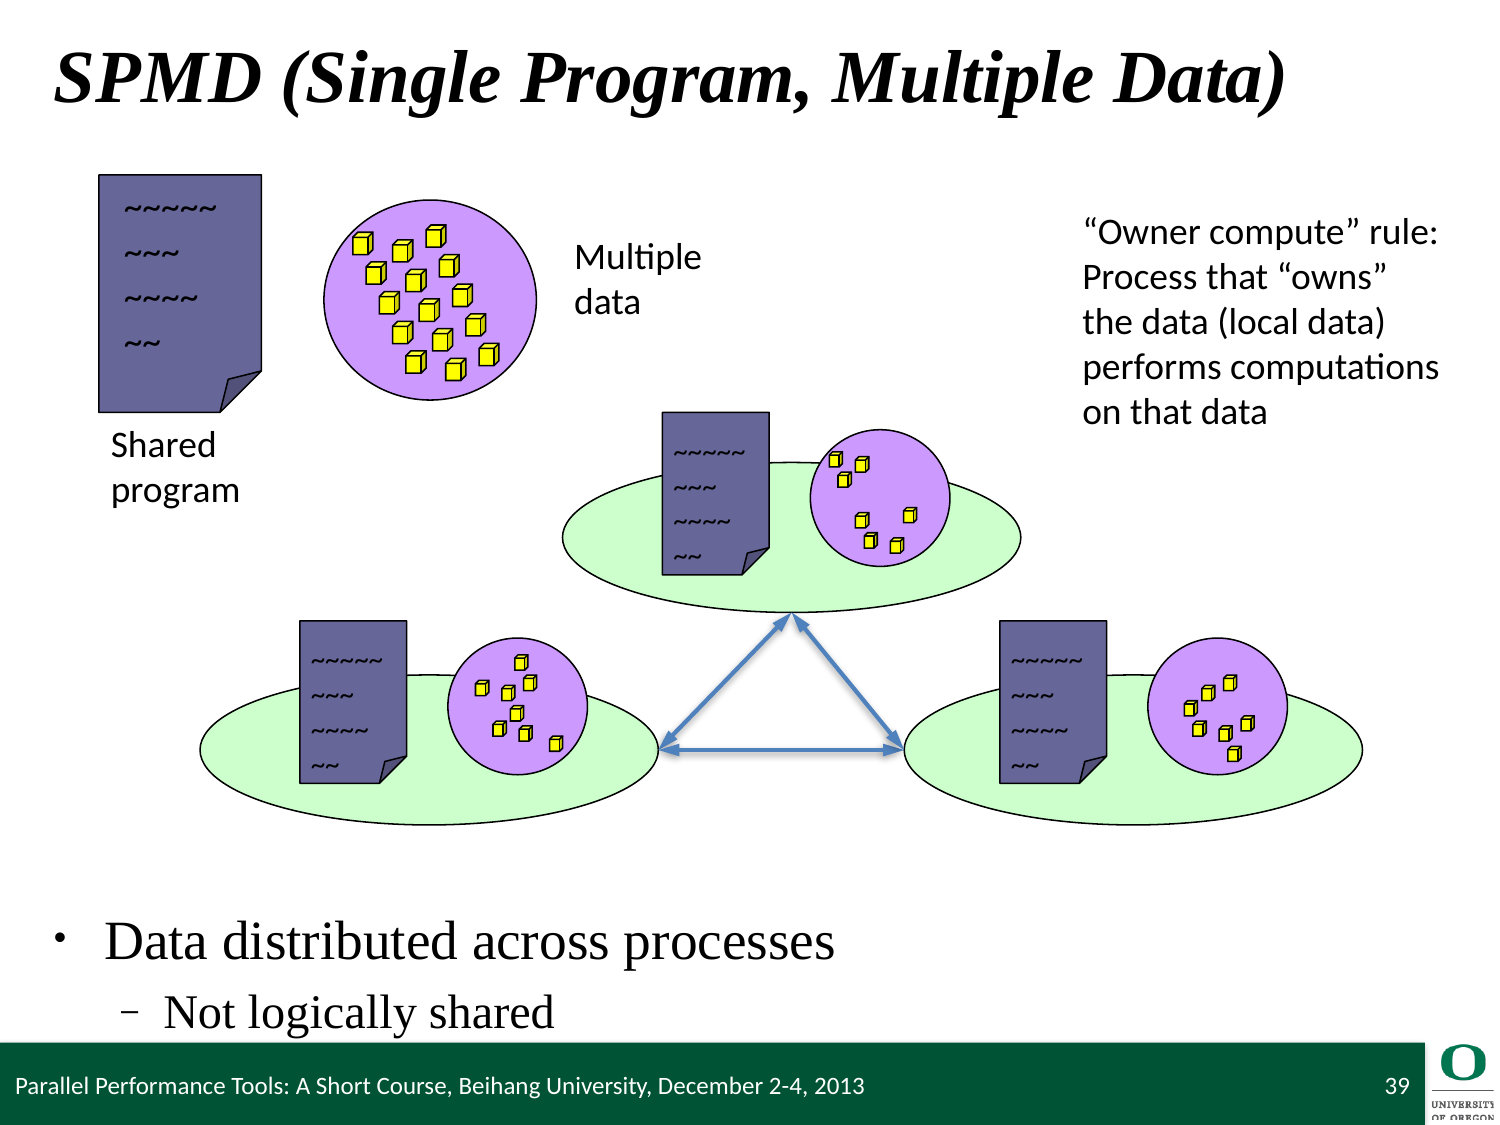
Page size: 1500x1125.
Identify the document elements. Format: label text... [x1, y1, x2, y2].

text_box [1227, 746, 1242, 762]
text_box Multiple data [559, 224, 718, 330]
text_box [837, 472, 852, 488]
text_box [829, 451, 843, 467]
text_box [299, 620, 407, 764]
text_box [510, 705, 524, 722]
text_box [1184, 700, 1198, 716]
slide_number 39 [1074, 1044, 1425, 1125]
text_box [810, 429, 950, 567]
text_box [492, 721, 507, 737]
text_box [903, 507, 917, 523]
text_box [549, 736, 563, 752]
text_box [662, 412, 770, 556]
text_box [778, 624, 917, 738]
text_box [475, 680, 489, 696]
text_box [1241, 715, 1255, 731]
text_box [999, 620, 1107, 764]
text_box [1223, 675, 1237, 691]
title SPMD (Single Program, Multiple Data) [39, 0, 1500, 145]
text_box [905, 674, 1363, 825]
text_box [655, 614, 794, 749]
text_box [864, 532, 878, 549]
text_box [1192, 721, 1207, 737]
text_box [890, 537, 904, 554]
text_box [98, 174, 537, 413]
text_box ~~~~~ ~~~ ~~~~ ~~ [296, 632, 399, 788]
text_box [447, 638, 588, 775]
text_box [200, 674, 657, 825]
text_box “Owner compute” rule: Process that “owns” the data (local data) performs computations on that data [1067, 199, 1455, 440]
text_box [519, 725, 533, 742]
text_box [1201, 685, 1215, 701]
text_box [514, 654, 528, 671]
text_box [562, 462, 1021, 613]
text_box ~~~~~ ~~~ ~~~~ ~~ [658, 424, 761, 579]
text_box ~~~~~ ~~~ ~~~~ ~~ [996, 632, 1099, 788]
footer Parallel Performance Tools: A Short Course, Beihang University, December 2-4, 2013 [0, 1044, 988, 1125]
text_box Shared program [96, 419, 256, 518]
text_box [855, 456, 869, 473]
text_box [501, 685, 515, 701]
text_box [1147, 638, 1288, 775]
text_box [523, 675, 537, 691]
text_box [855, 512, 869, 528]
text_box [1219, 725, 1233, 742]
list Data distributed across processes Not logically shared [39, 200, 1459, 1054]
